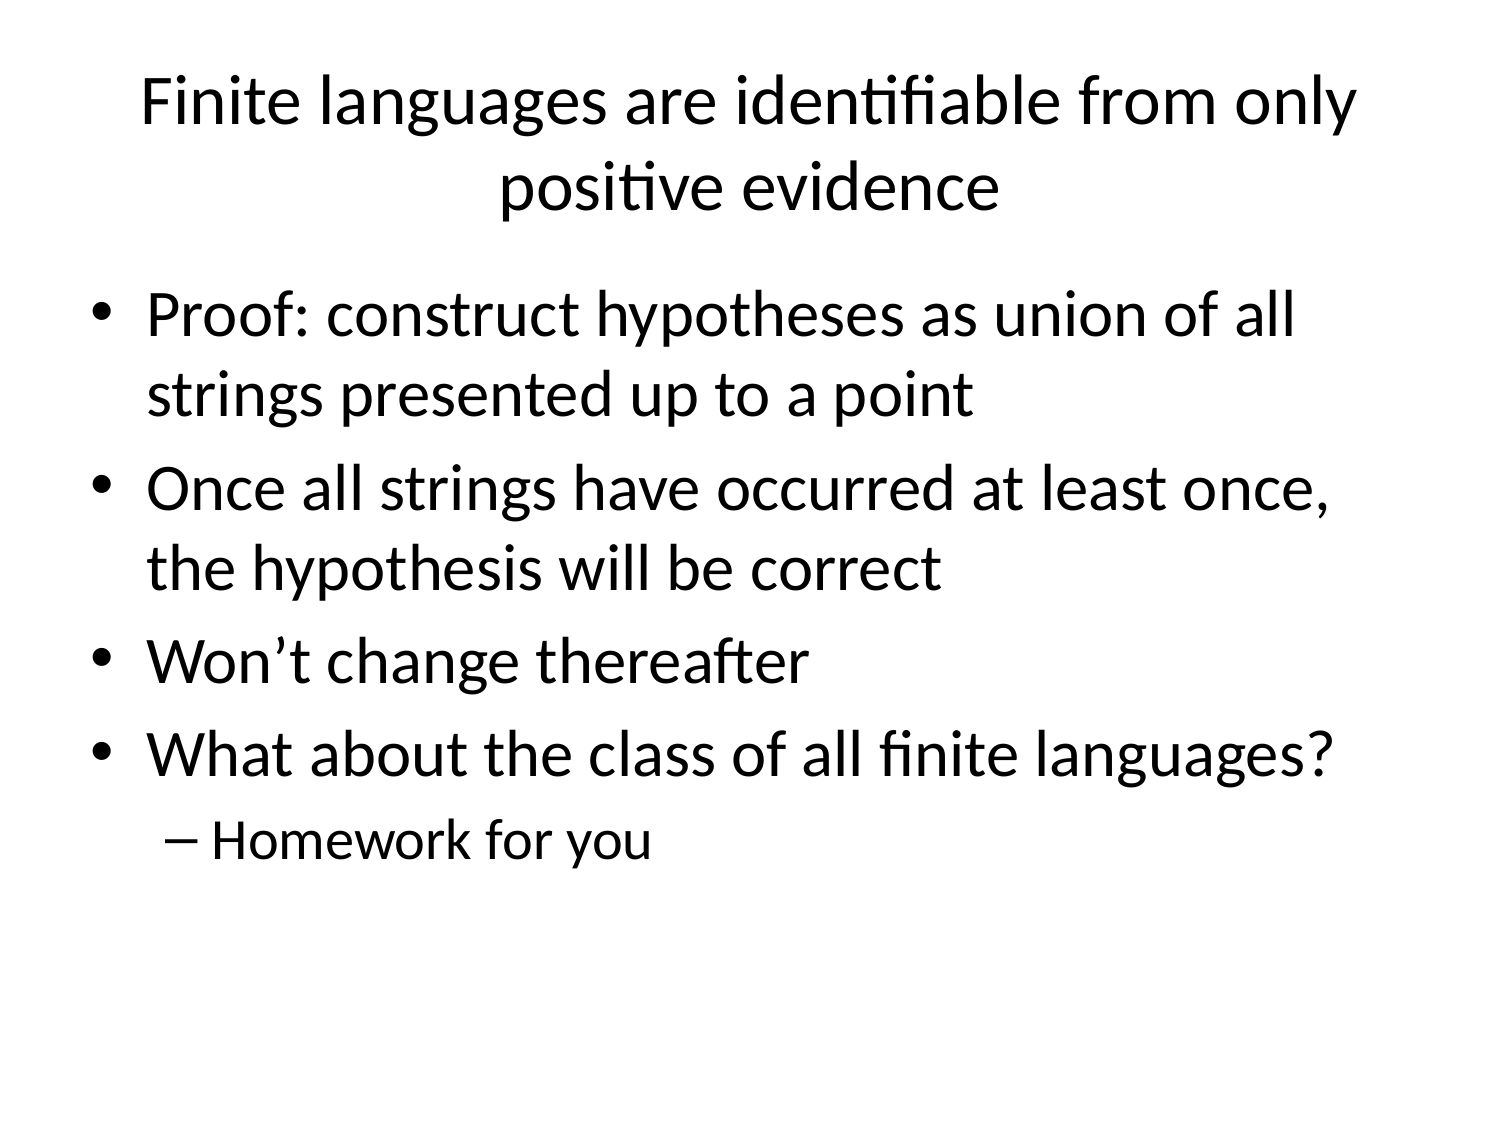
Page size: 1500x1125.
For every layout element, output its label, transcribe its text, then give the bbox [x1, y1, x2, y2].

title Finite languages are identifiable from only positive evidence [75, 45, 1425, 233]
list Proof: construct hypotheses as union of all strings presented up to a point Once all strings have occurred at least once, the hypothesis will be correct Won’t change thereafter What about the class of all finite languages? Homework for you [75, 262, 1425, 1005]
